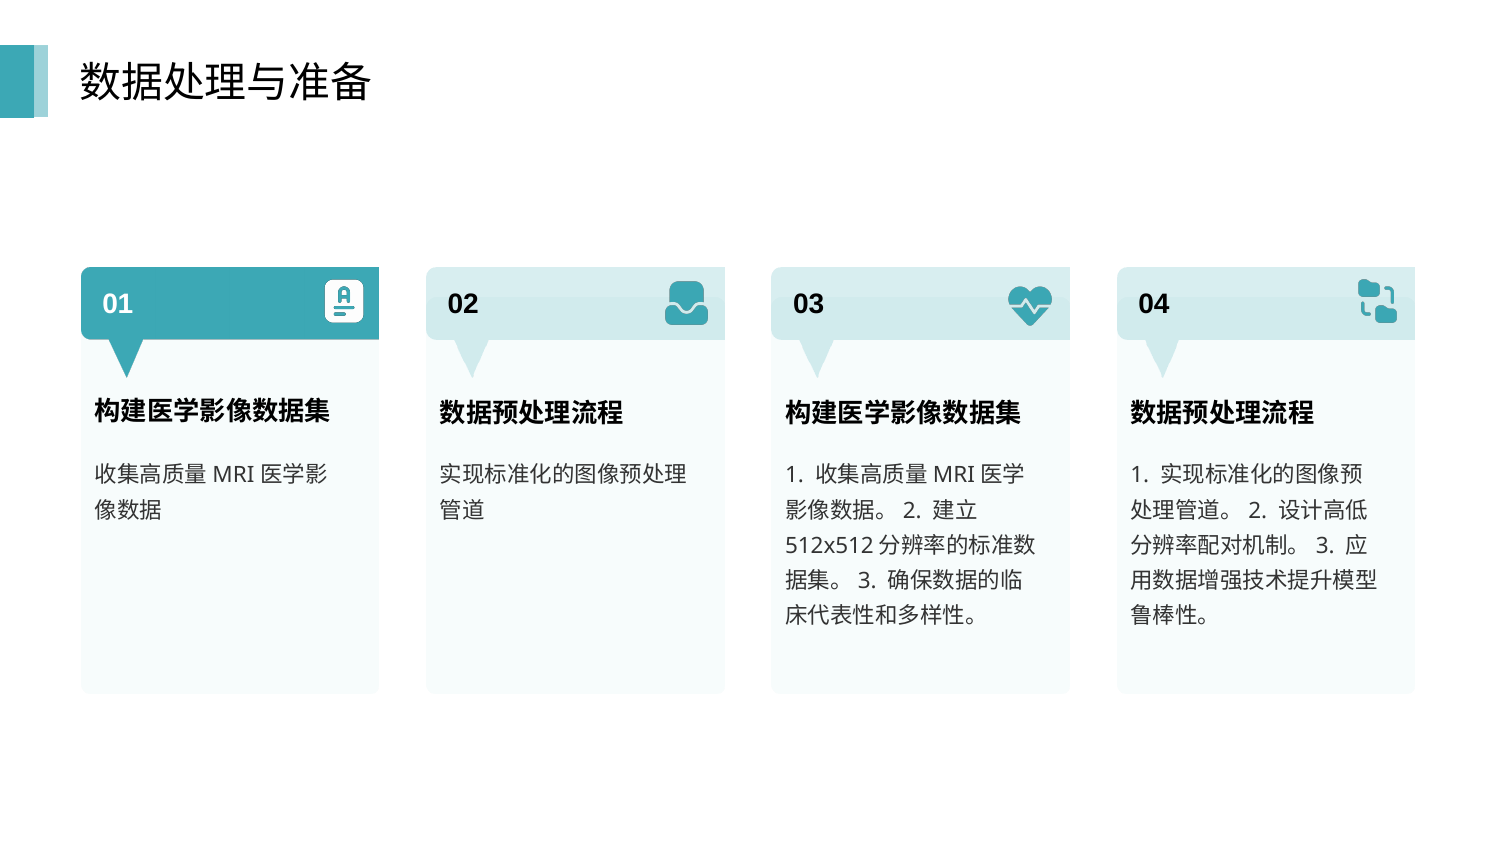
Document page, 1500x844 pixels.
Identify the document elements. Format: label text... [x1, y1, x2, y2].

picture [1117, 267, 1415, 694]
picture [771, 267, 1070, 694]
picture [426, 267, 725, 694]
picture [0, 43, 50, 119]
text_box 数据处理与准备 [79, 45, 1422, 106]
picture [81, 267, 379, 694]
